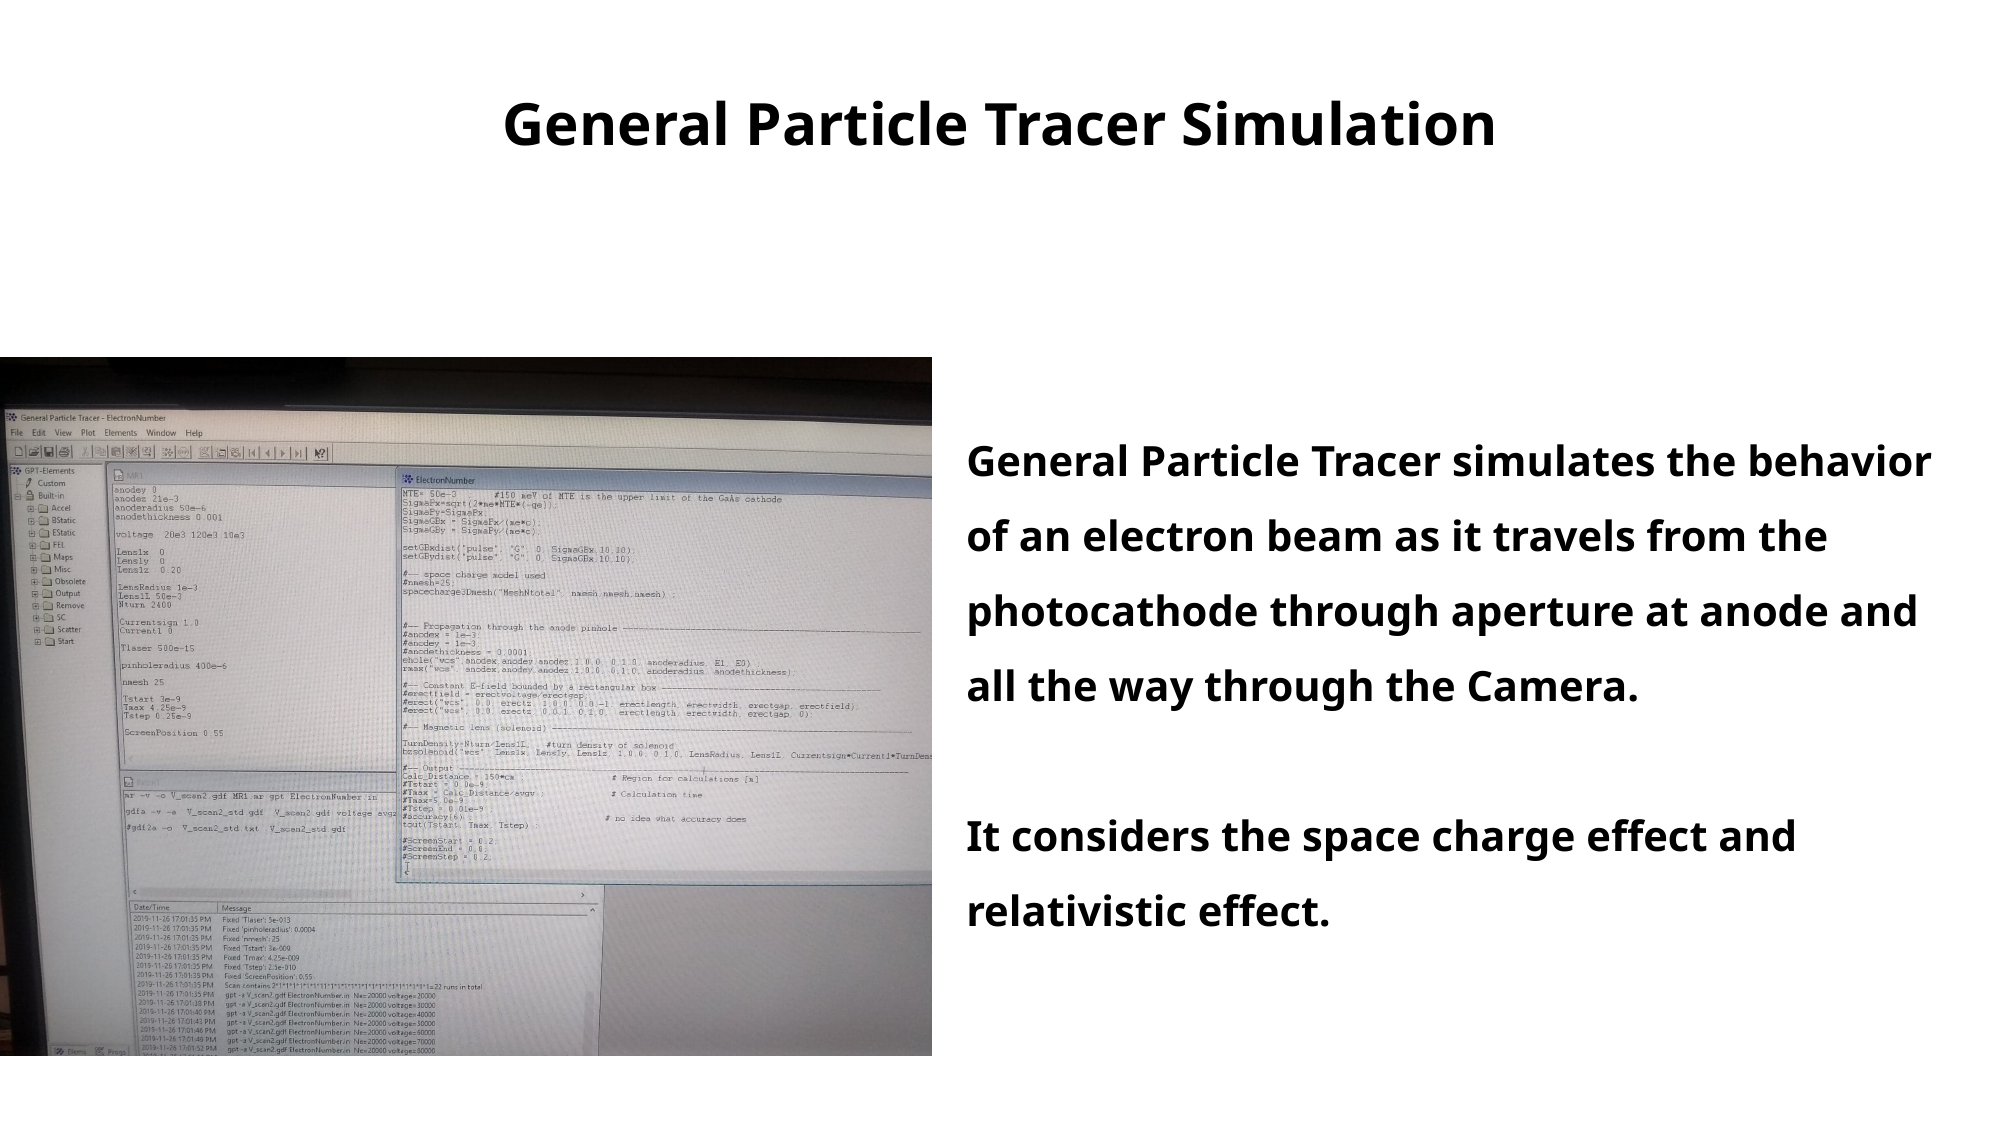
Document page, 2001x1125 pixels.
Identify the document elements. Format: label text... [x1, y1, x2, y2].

title General Particle Tracer Simulation [137, 17, 1863, 236]
text_box General Particle Tracer simulates the behavior of an electron beam as it travels from the photocathode through aperture at anode and all the way through the Camera. It considers the space charge effect and relativistic effect. [951, 357, 1984, 993]
picture [0, 357, 932, 1056]
